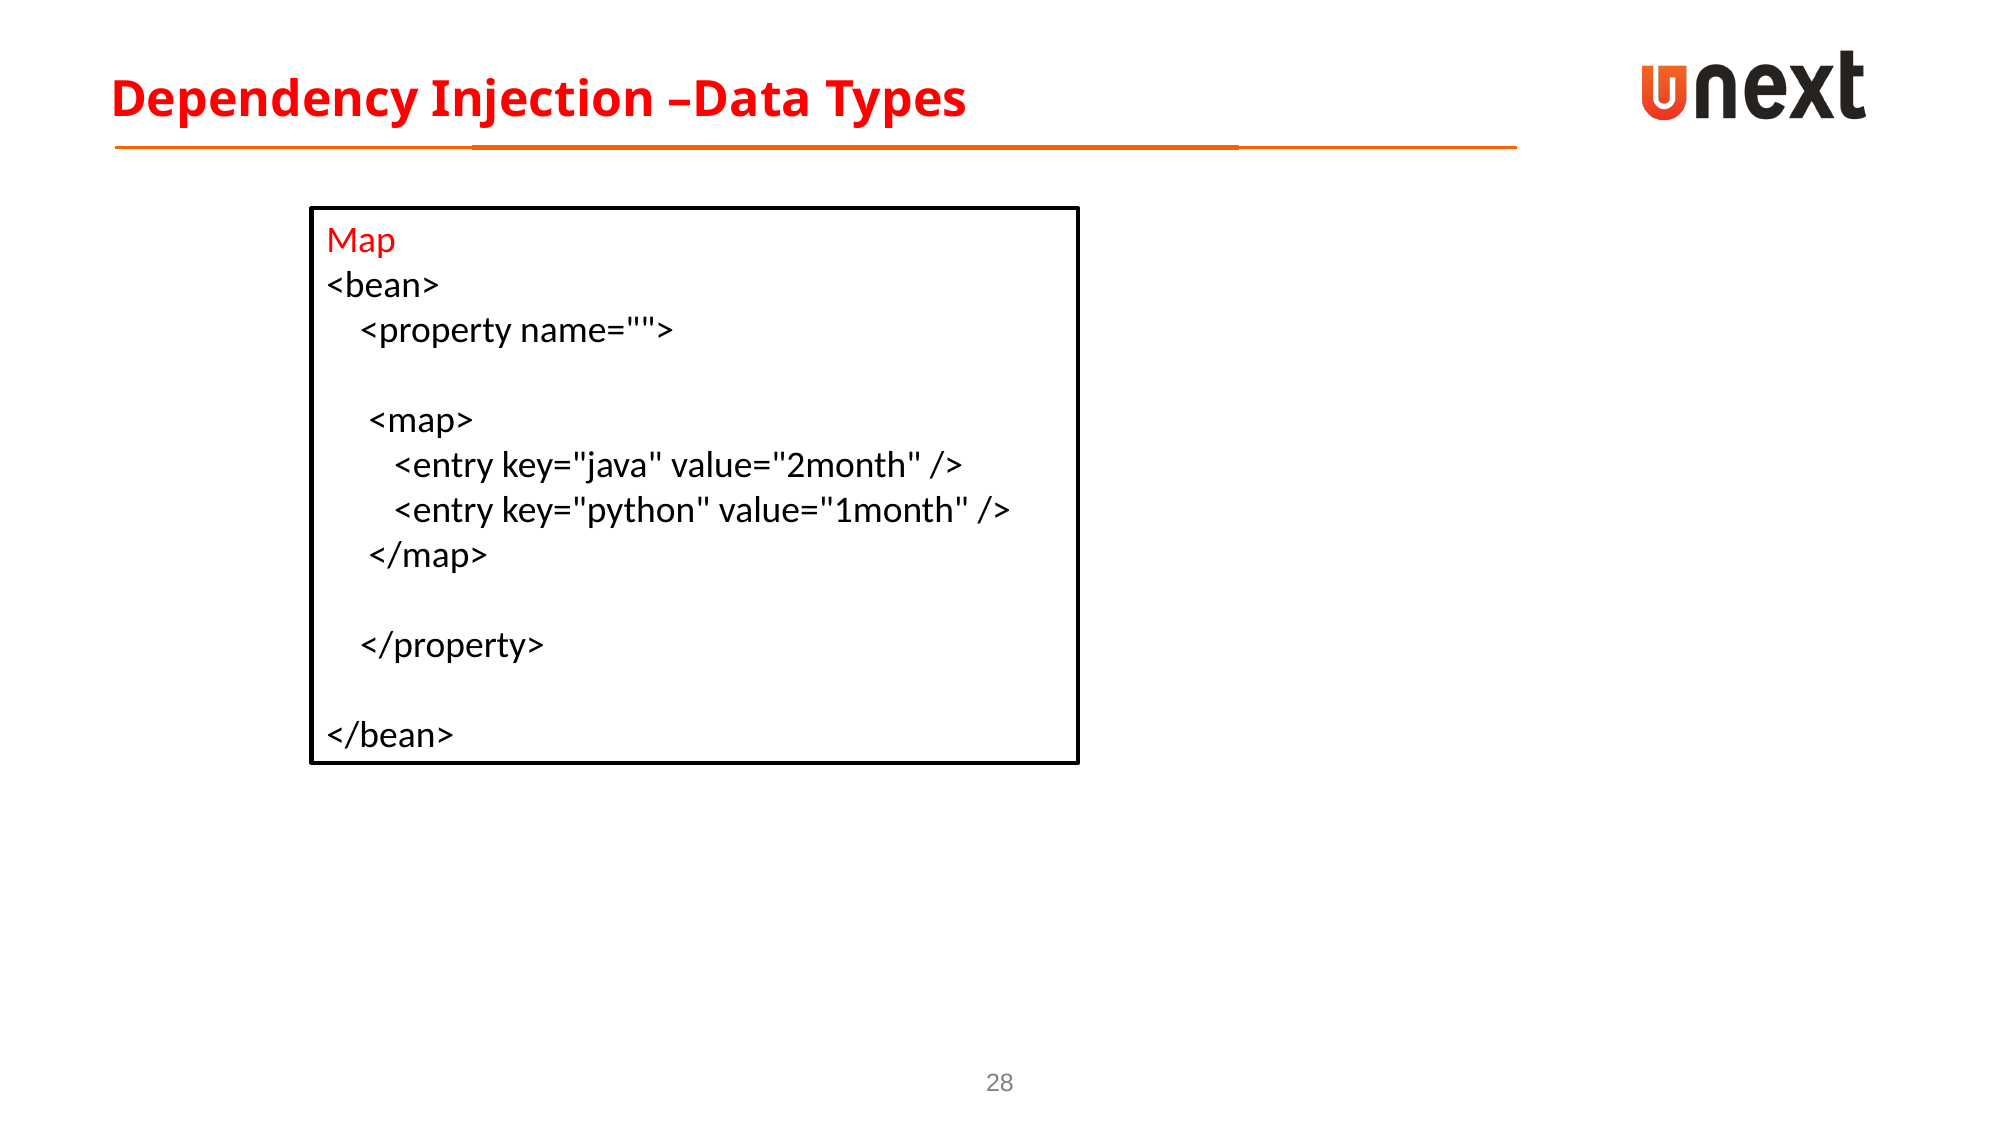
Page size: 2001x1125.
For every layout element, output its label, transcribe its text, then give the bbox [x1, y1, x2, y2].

title Dependency Injection –Data Types [95, 69, 1414, 131]
picture [1626, 38, 1881, 136]
text_box Map <bean> <property name=""> <map> <entry key="java" value="2month" /> <entry key="python" value="1month" /> </map> </property> </bean> [309, 206, 1080, 765]
